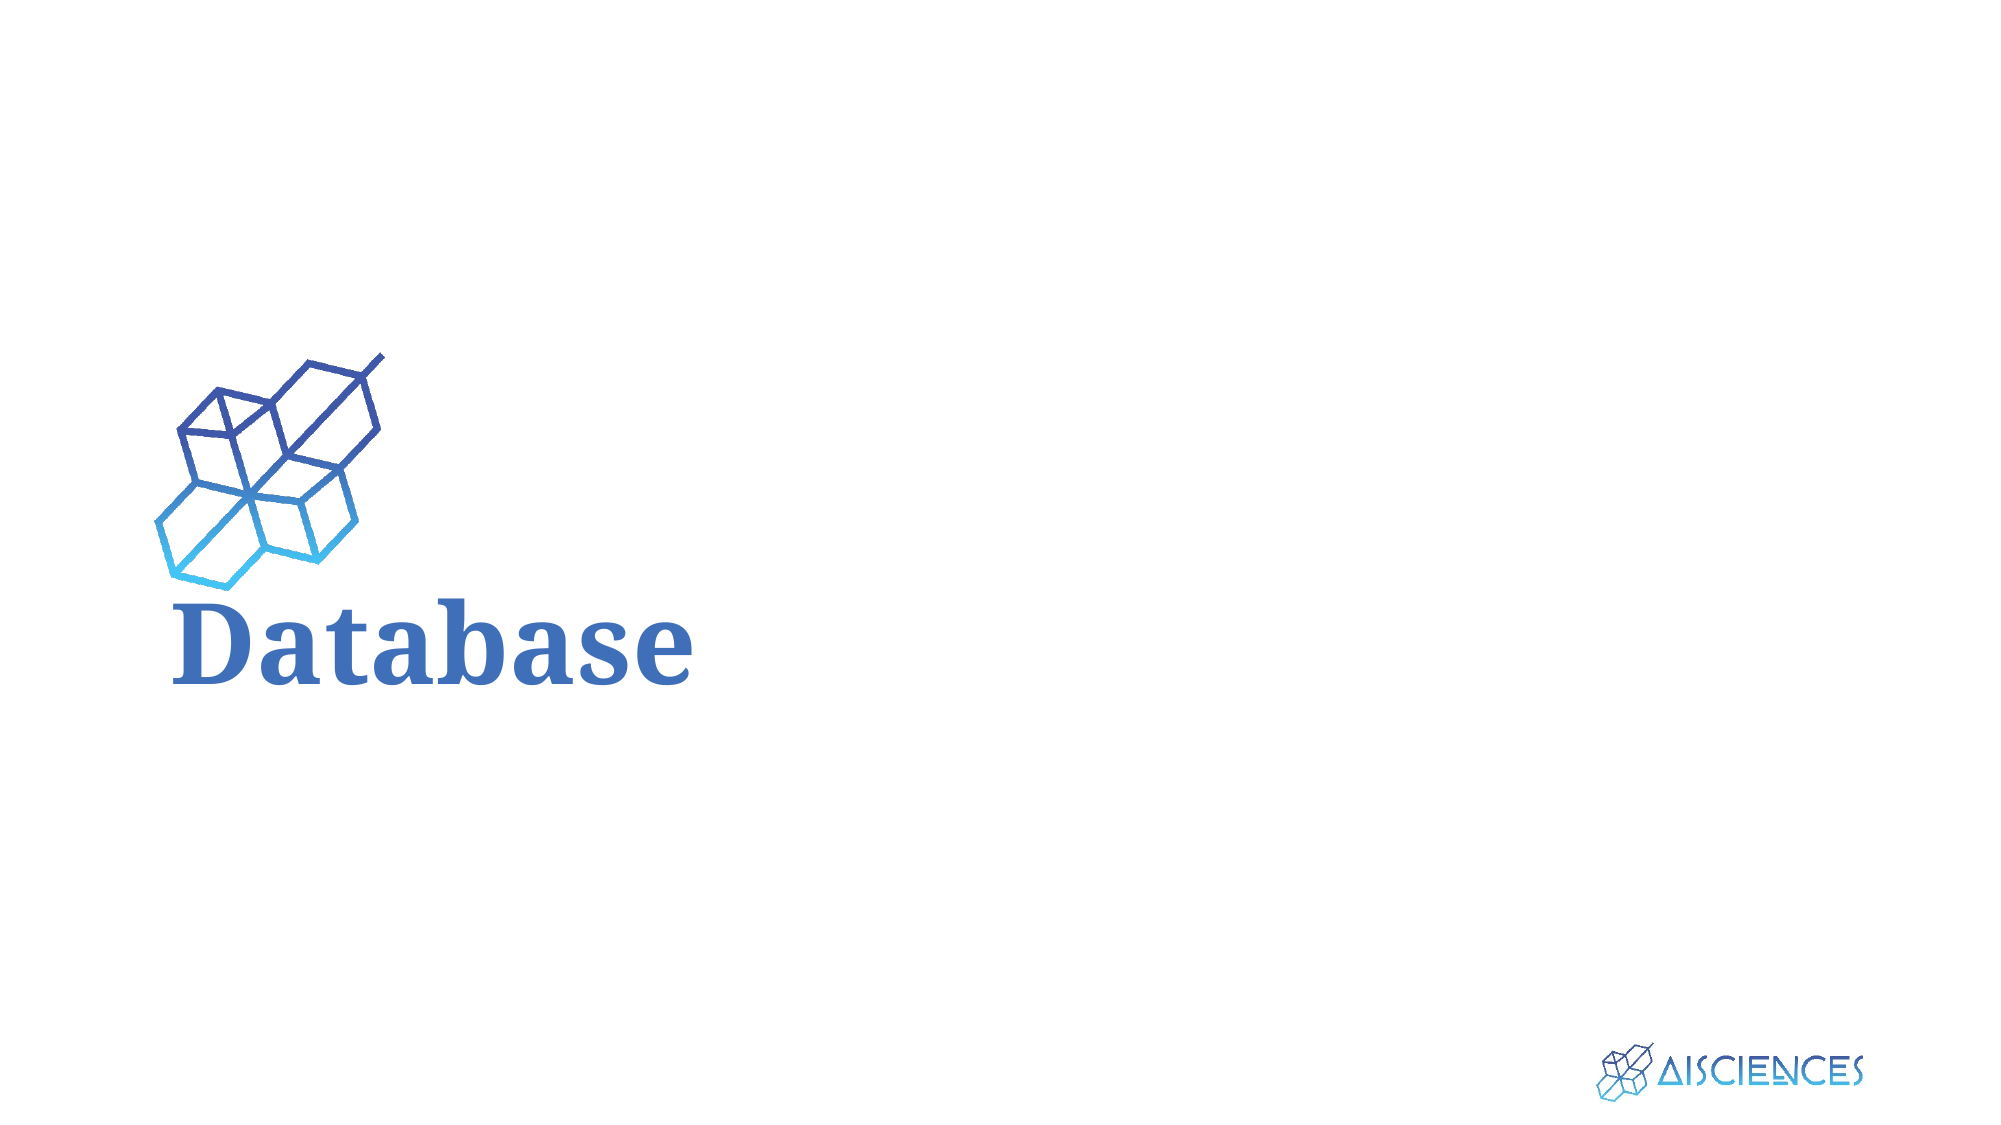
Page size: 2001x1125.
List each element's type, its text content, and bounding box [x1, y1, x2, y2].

picture [1596, 1042, 1863, 1102]
title Database [155, 248, 1881, 717]
